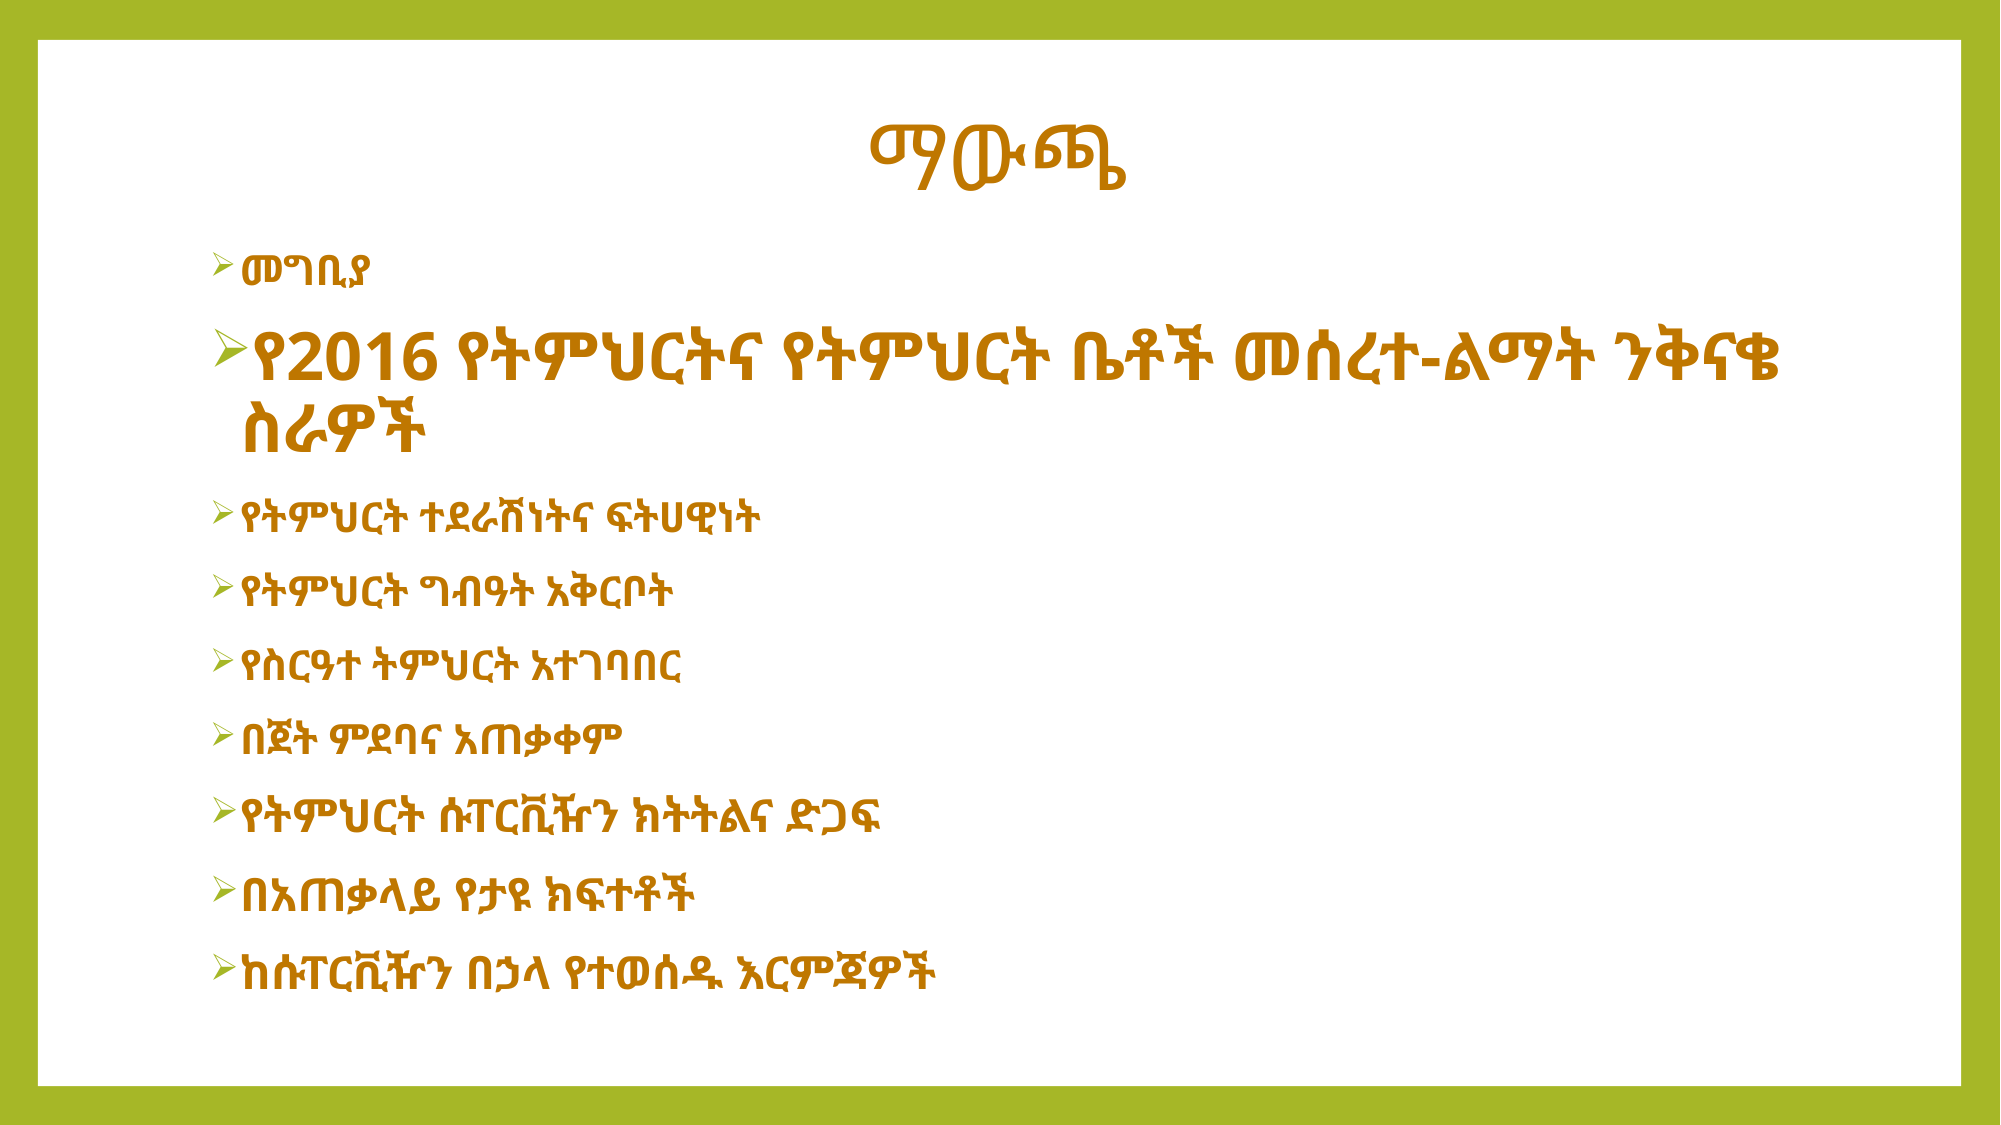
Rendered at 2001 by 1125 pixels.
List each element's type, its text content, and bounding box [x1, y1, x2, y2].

list መግቢያ የ2016 የትምህርትና የትምህርት ቤቶች መሰረተ-ልማት ንቅናቄ ስራዎች የትምህርት ተደራሽነትና ፍትሀዊነት የትምህርት ግብዓት አቅርቦት የስርዓተ ትምህርት አተገባበር በጀት ምደባና አጠቃቀም የትምህርት ሱፐርቪዥን ክትትልና ድጋፍ በአጠቃላይ የታዩ ክፍተቶች ከሱፐርቪዥን በኃላ የተወሰዱ እርምጃዎች [187, 241, 1808, 1049]
title ማውጫ [187, 99, 1808, 222]
